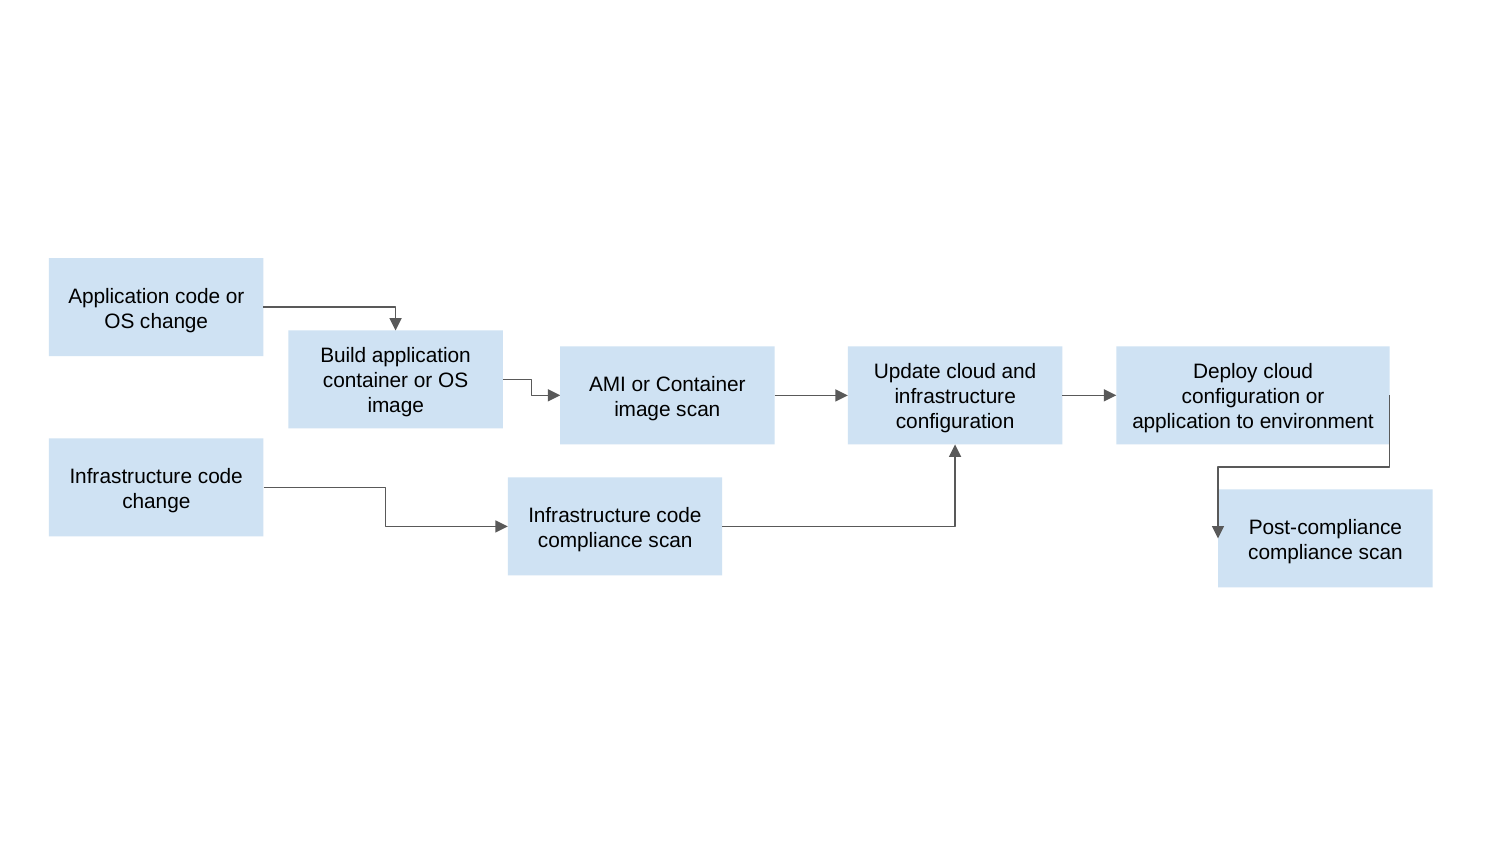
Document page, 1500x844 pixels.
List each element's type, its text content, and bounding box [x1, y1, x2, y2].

text_box Build application container or OS image [288, 330, 503, 429]
text_box Application code or OS change [48, 258, 264, 357]
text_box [1217, 395, 1390, 539]
text_box Infrastructure code change [48, 438, 264, 537]
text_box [263, 487, 508, 527]
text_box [263, 306, 396, 331]
text_box Post-compliance compliance scan [1218, 489, 1433, 588]
text_box Infrastructure code compliance scan [507, 477, 723, 576]
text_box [722, 444, 956, 527]
text_box Deploy cloud configuration or application to environment [1116, 346, 1390, 445]
text_box Update cloud and infrastructure configuration [847, 346, 1063, 445]
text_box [502, 379, 561, 396]
text_box AMI or Container image scan [560, 346, 775, 445]
